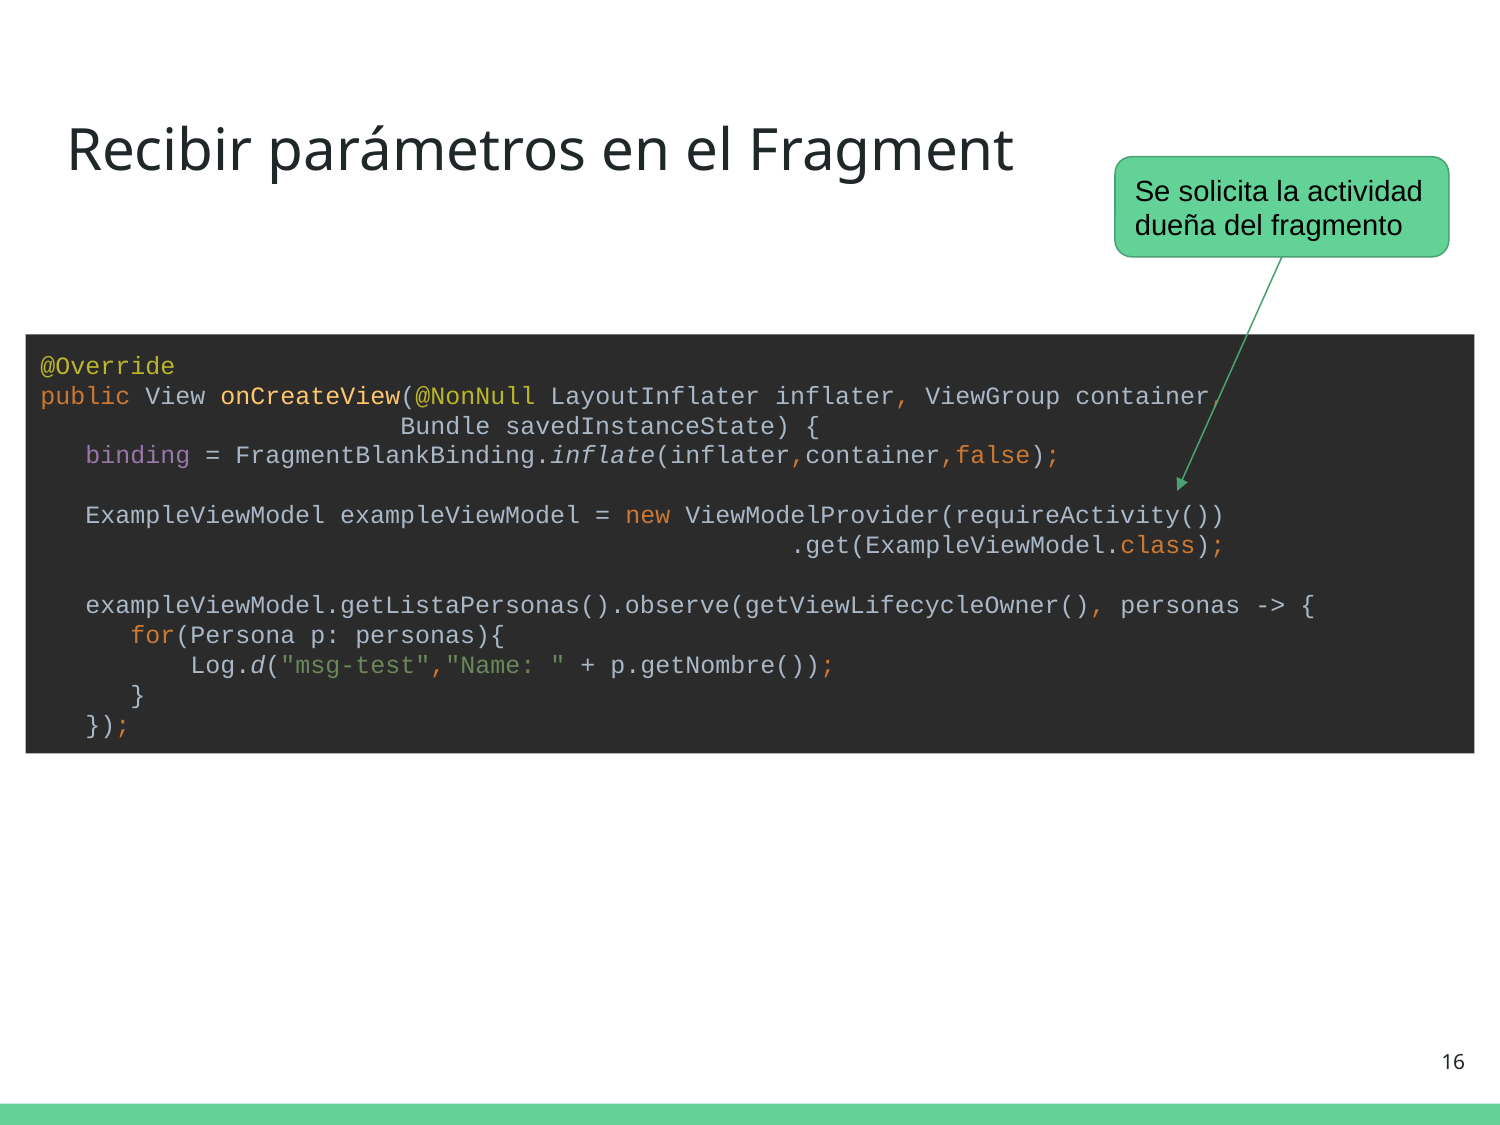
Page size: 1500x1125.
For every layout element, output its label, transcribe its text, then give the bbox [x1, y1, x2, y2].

slide_number ‹#› [1389, 1019, 1480, 1106]
text_box @Override public View onCreateView(@NonNull LayoutInflater inflater, ViewGroup container, Bundle savedInstanceState) { binding = FragmentBlankBinding.inflate(inflater,container,false); ExampleViewModel exampleViewModel = new ViewModelProvider(requireActivity()) .get(ExampleViewModel.class); exampleViewModel.getListaPersonas().observe(getViewLifecycleOwner(), personas -> { for(Persona p: personas){ Log.d("msg-test","Name: " + p.getNombre()); } }); [25, 334, 1475, 754]
title Recibir parámetros en el Fragment [51, 97, 1449, 223]
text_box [1176, 256, 1283, 492]
text_box Se solicita la actividad dueña del fragmento [1114, 156, 1449, 257]
